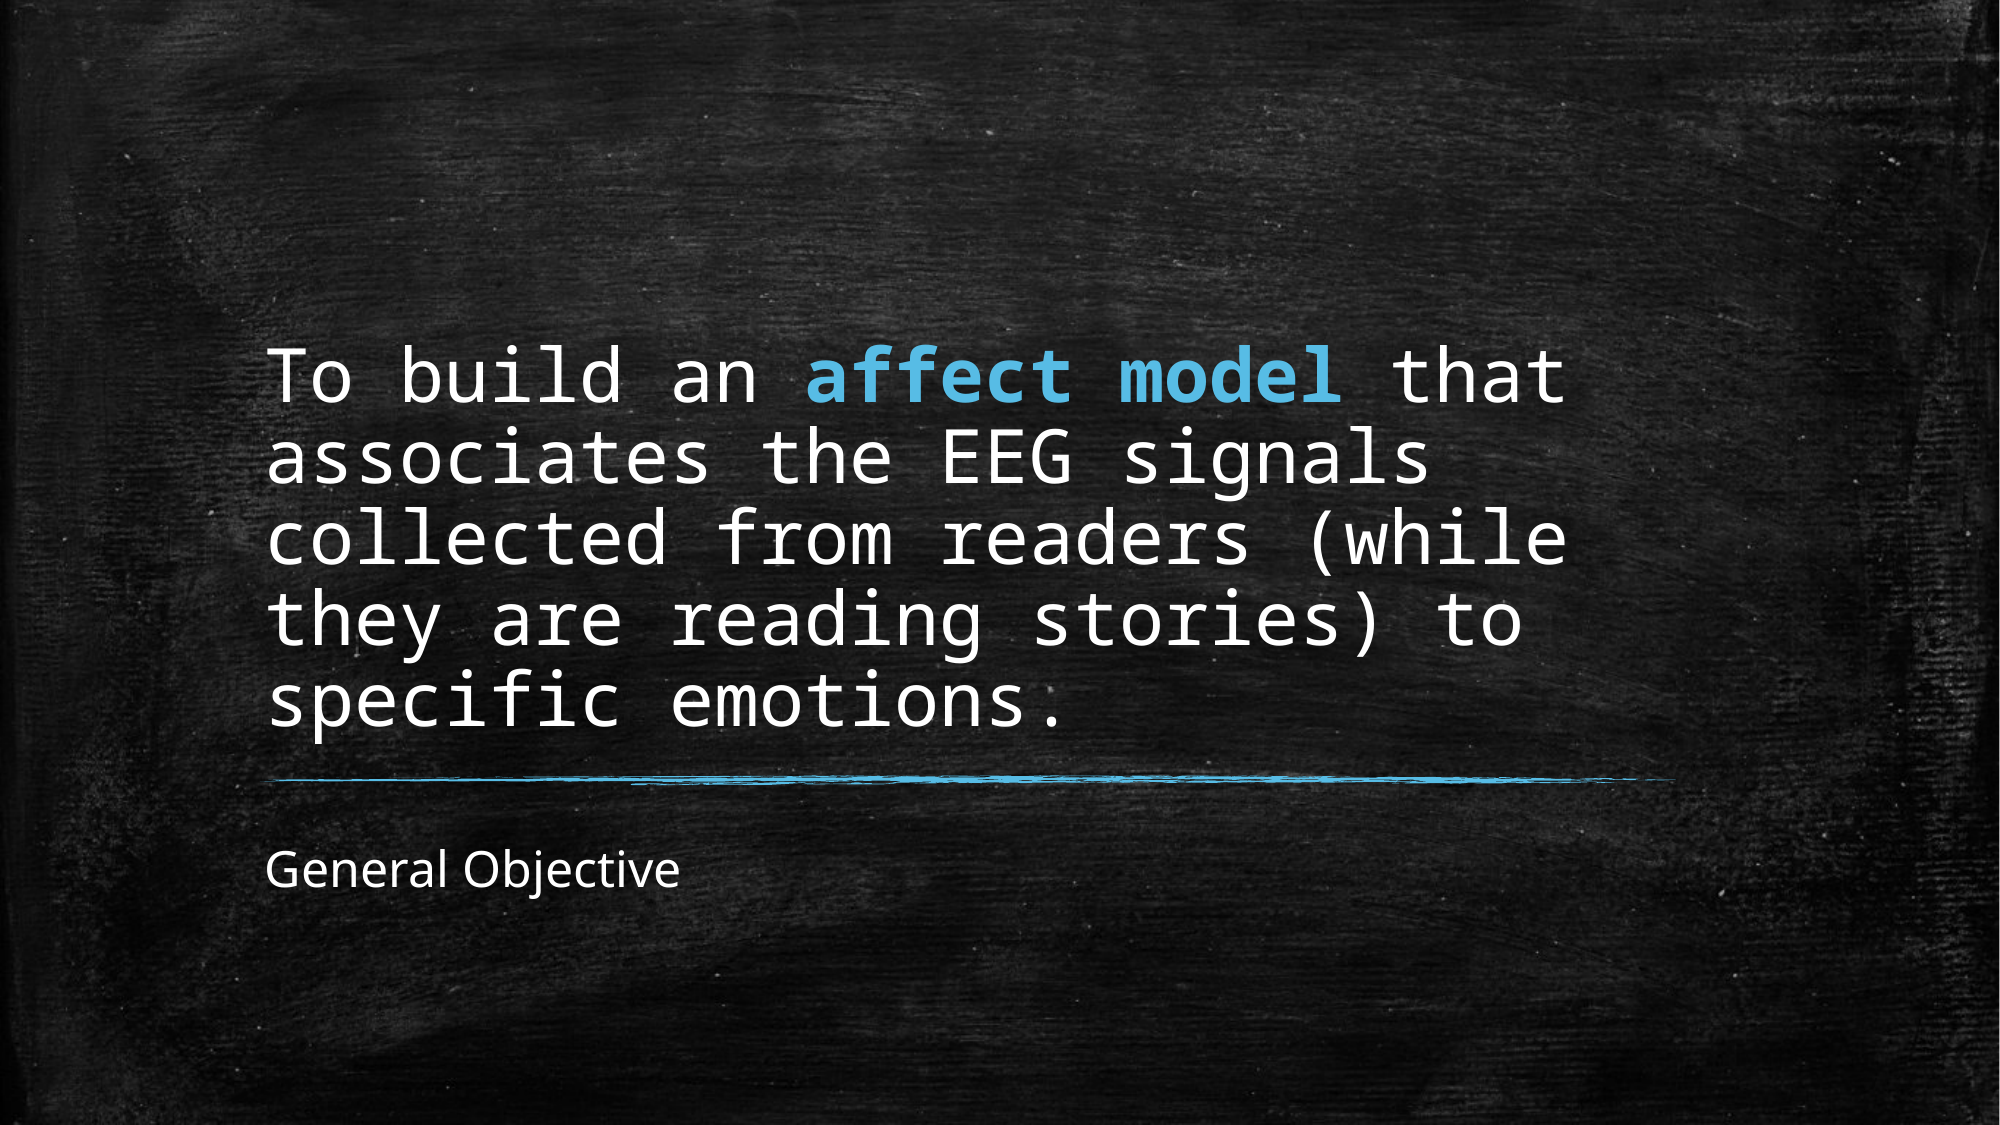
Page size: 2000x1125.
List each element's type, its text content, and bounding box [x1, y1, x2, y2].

title To build an affect model that associates the EEG signals collected from readers (while they are reading stories) to specific emotions. [249, 312, 1750, 750]
list General Objective [249, 837, 1750, 1013]
